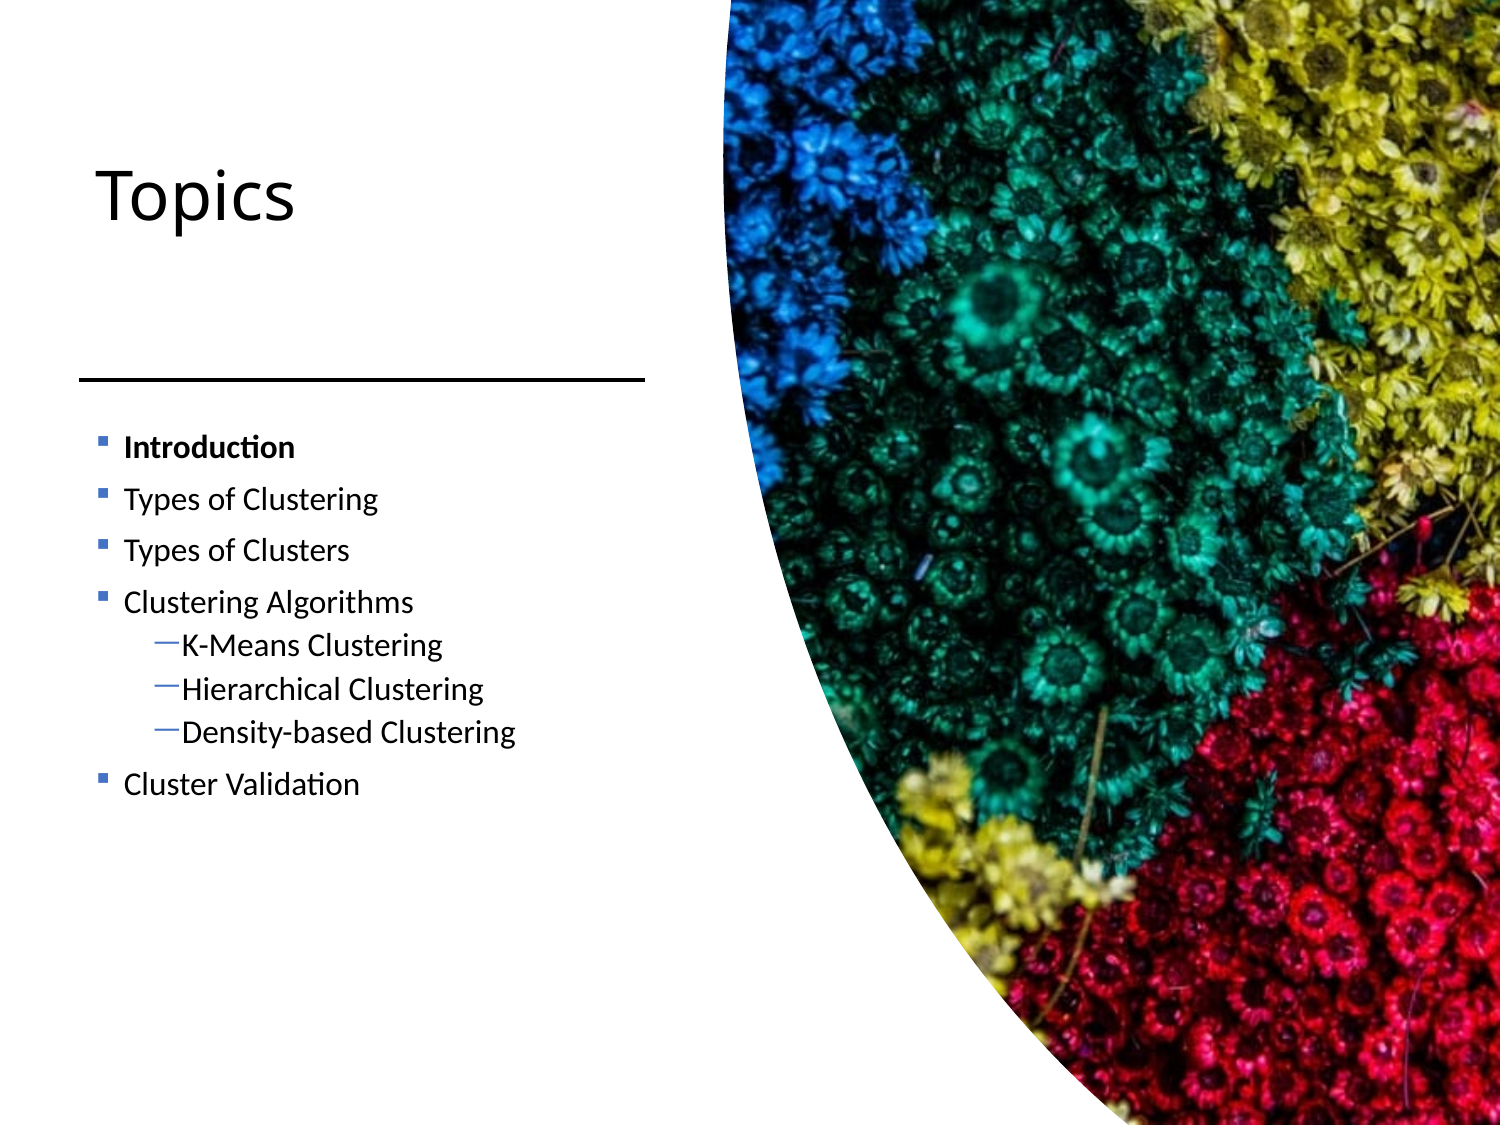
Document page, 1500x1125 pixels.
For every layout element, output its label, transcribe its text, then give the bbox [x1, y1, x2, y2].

title Topics [80, 59, 711, 338]
list Introduction Types of Clustering Types of Clusters Clustering Algorithms K-Means Clustering Hierarchical Clustering Density-based Clustering Cluster Validation [80, 422, 711, 991]
picture [723, 0, 1500, 1125]
